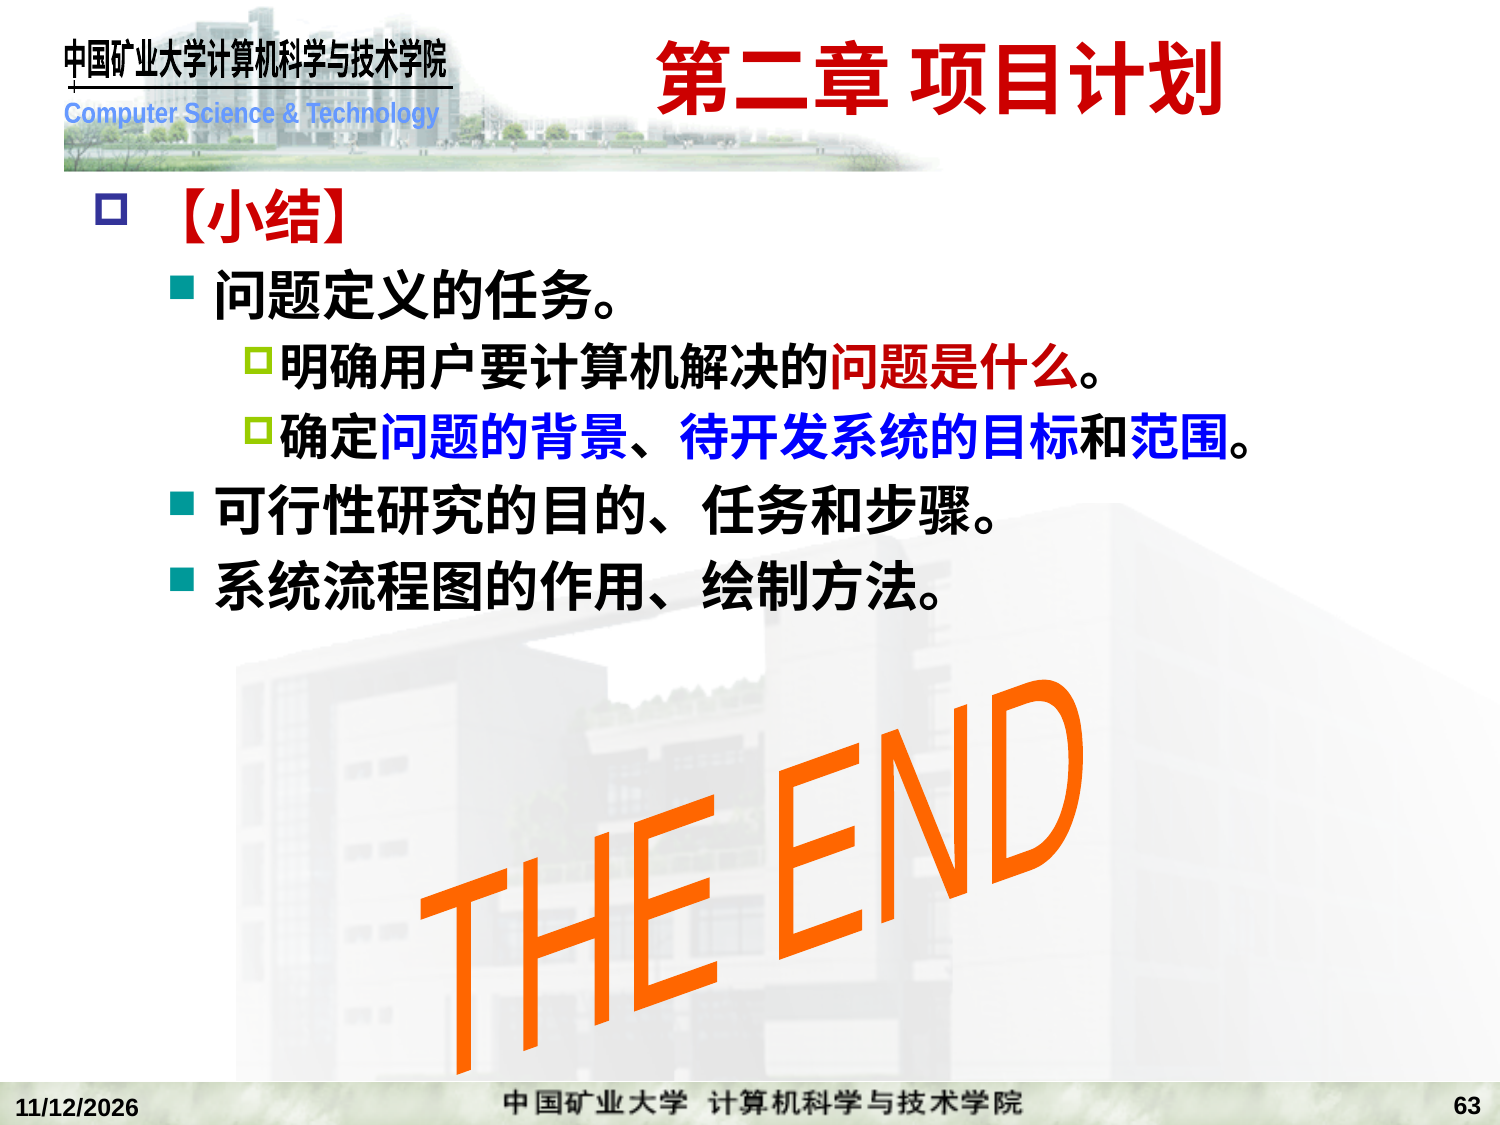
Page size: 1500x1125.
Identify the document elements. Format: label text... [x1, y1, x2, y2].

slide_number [0, 1083, 313, 1125]
picture [64, 0, 954, 175]
picture [68, 51, 73, 59]
slide_number 63 [1364, 1082, 1500, 1125]
title 第二章 项目计划 [478, 14, 1402, 141]
picture [0, 1082, 1364, 1125]
list 【小结】 问题定义的任务。 明确用户要计算机解决的问题是什么。 确定问题的背景、待开发系统的目标和范围。 可行性研究的目的、任务和步骤。 系统流程图的作用、绘制方法。 [76, 172, 1428, 1006]
